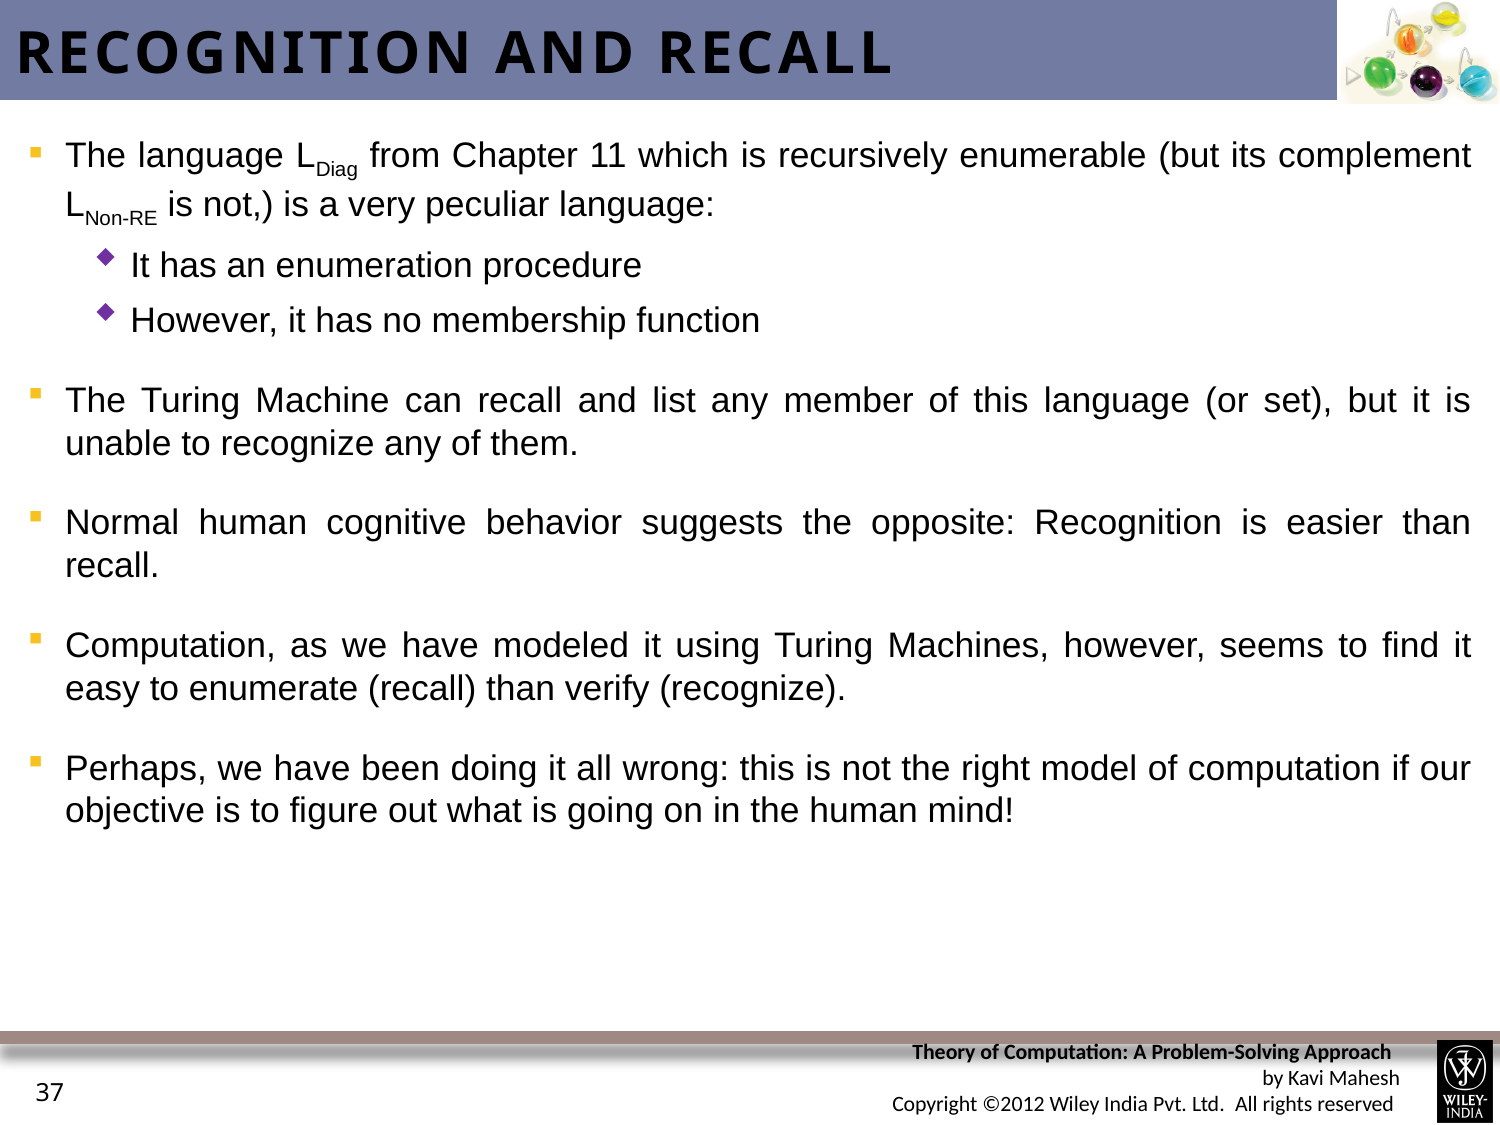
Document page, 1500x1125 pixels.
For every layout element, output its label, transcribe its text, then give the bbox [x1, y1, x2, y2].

picture [1337, 0, 1500, 104]
list The language LDiag from Chapter 11 which is recursively enumerable (but its complement LNon-RE is not,) is a very peculiar language: It has an enumeration procedure However, it has no membership function The Turing Machine can recall and list any member of this language (or set), but it is unable to recognize any of them. Normal human cognitive behavior suggests the opposite: Recognition is easier than recall. Computation, as we have modeled it using Turing Machines, however, seems to find it easy to enumerate (recall) than verify (recognize). Perhaps, we have been doing it all wrong: this is not the right model of computation if our objective is to figure out what is going on in the human mind! [12, 125, 1488, 1025]
slide_number 37 [0, 1062, 100, 1125]
picture [1437, 1040, 1493, 1123]
title Recognition and Recall [0, 12, 1400, 88]
